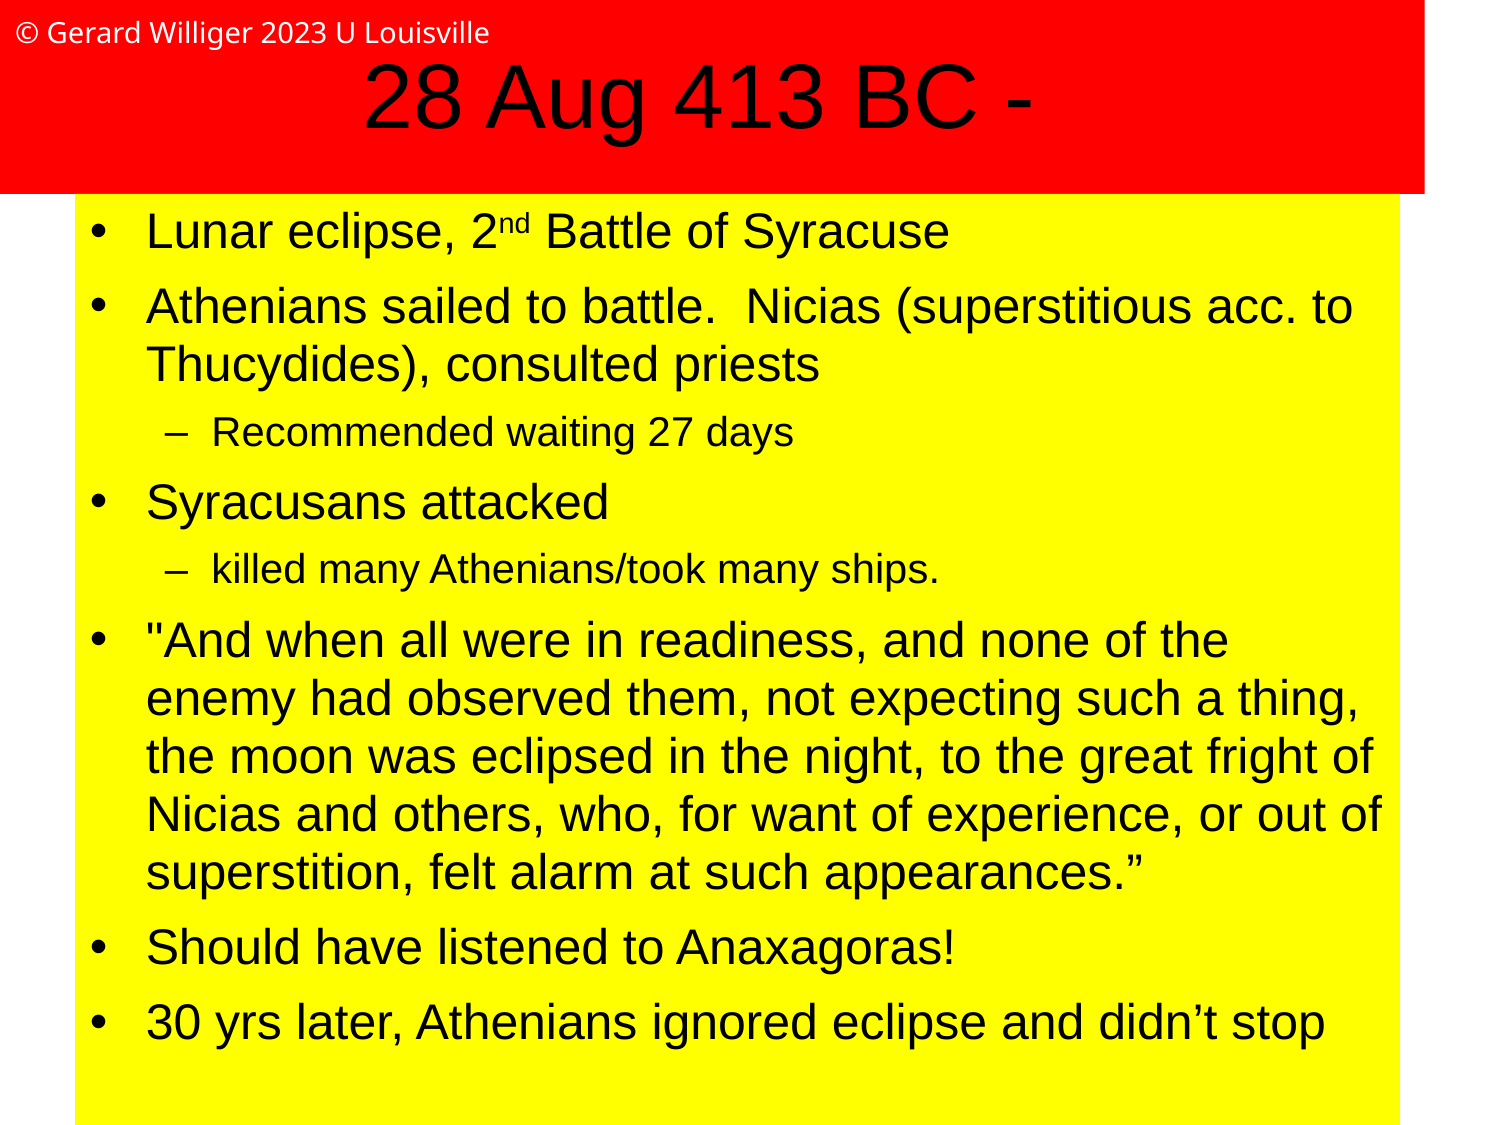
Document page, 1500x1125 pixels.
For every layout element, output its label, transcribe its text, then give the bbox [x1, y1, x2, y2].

title 28 Aug 413 BC - [0, 0, 1425, 194]
list Lunar eclipse, 2nd Battle of Syracuse Athenians sailed to battle. Nicias (superstitious acc. to Thucydides), consulted priests Recommended waiting 27 days Syracusans attacked killed many Athenians/took many ships. "And when all were in readiness, and none of the enemy had observed them, not expecting such a thing, the moon was eclipsed in the night, to the great fright of Nicias and others, who, for want of experience, or out of superstition, felt alarm at such appearances.” Should have listened to Anaxagoras! 30 yrs later, Athenians ignored eclipse and didn’t stop [75, 193, 1400, 1125]
text_box © Gerard Williger 2023 U Louisville [0, 0, 554, 65]
